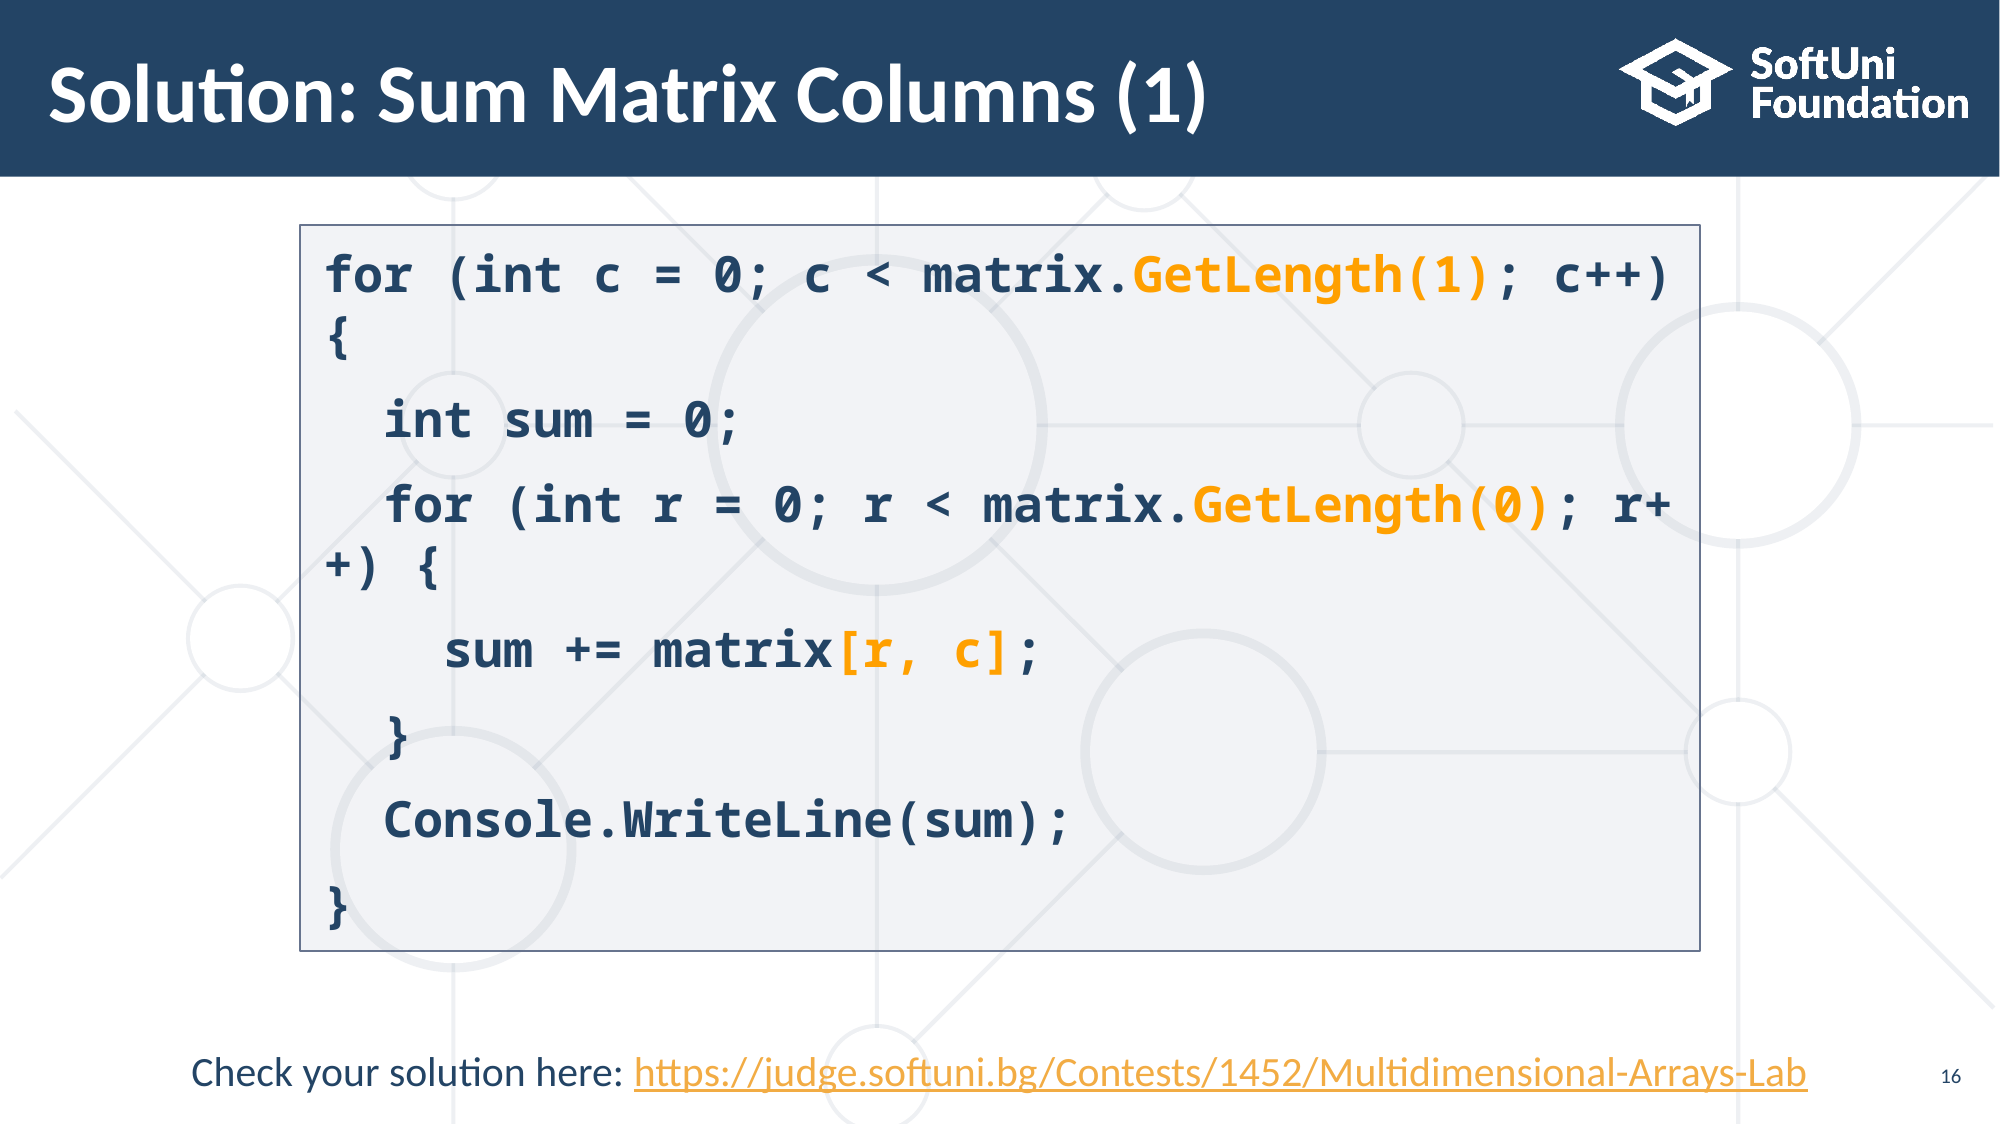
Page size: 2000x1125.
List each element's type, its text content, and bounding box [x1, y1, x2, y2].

picture [1618, 38, 1968, 126]
text_box for (int c = 0; c < matrix.GetLength(1); c++) { int sum = 0; for (int r = 0; r < matrix.GetLength(0); r++) { sum += matrix[r, c]; } Console.WriteLine(sum); } [299, 224, 1700, 951]
text_box Check your solution here: https://judge.softuni.bg/Contests/1452/Multidimensional-Arrays-Lab [130, 1036, 1869, 1102]
slide_number 16 [1896, 1049, 1968, 1101]
title Solution: Sum Matrix Columns (1) [31, 16, 1591, 162]
